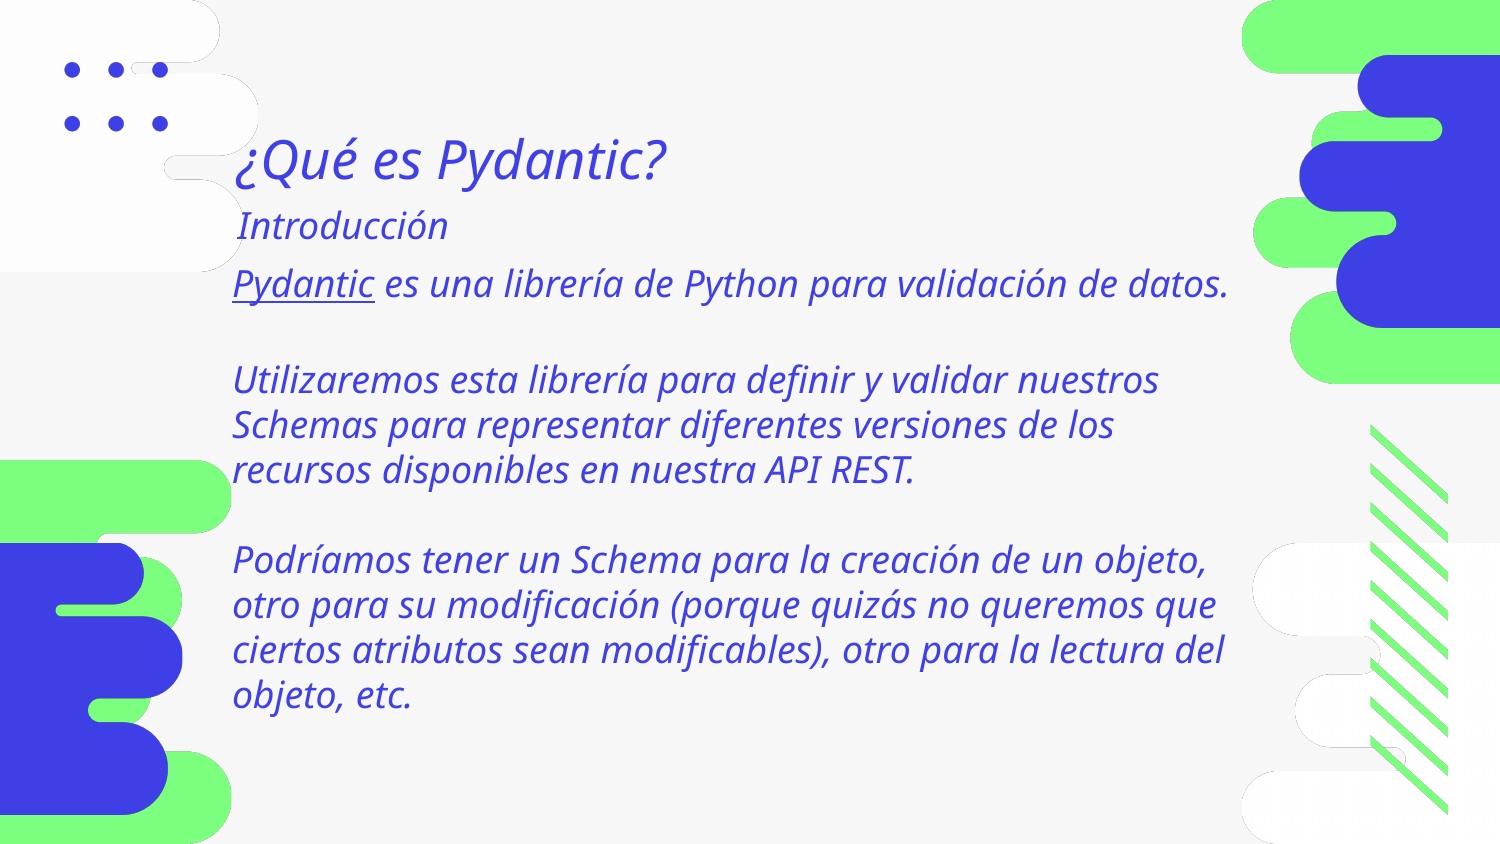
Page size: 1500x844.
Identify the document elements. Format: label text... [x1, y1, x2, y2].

text_box Pydantic es una librería de Python para validación de datos. Utilizaremos esta librería para definir y validar nuestros Schemas para representar diferentes versiones de los recursos disponibles en nuestra API REST. Podríamos tener un Schema para la creación de un objeto, otro para su modificación (porque quizás no queremos que ciertos atributos sean modificables), otro para la lectura del objeto, etc. [220, 254, 1268, 722]
picture [0, 460, 232, 844]
picture [1241, 425, 1500, 844]
picture [1241, 0, 1500, 384]
text_box ¿Qué es Pydantic? [226, 119, 1274, 196]
text_box Introducción [226, 196, 823, 253]
picture [0, 0, 259, 272]
